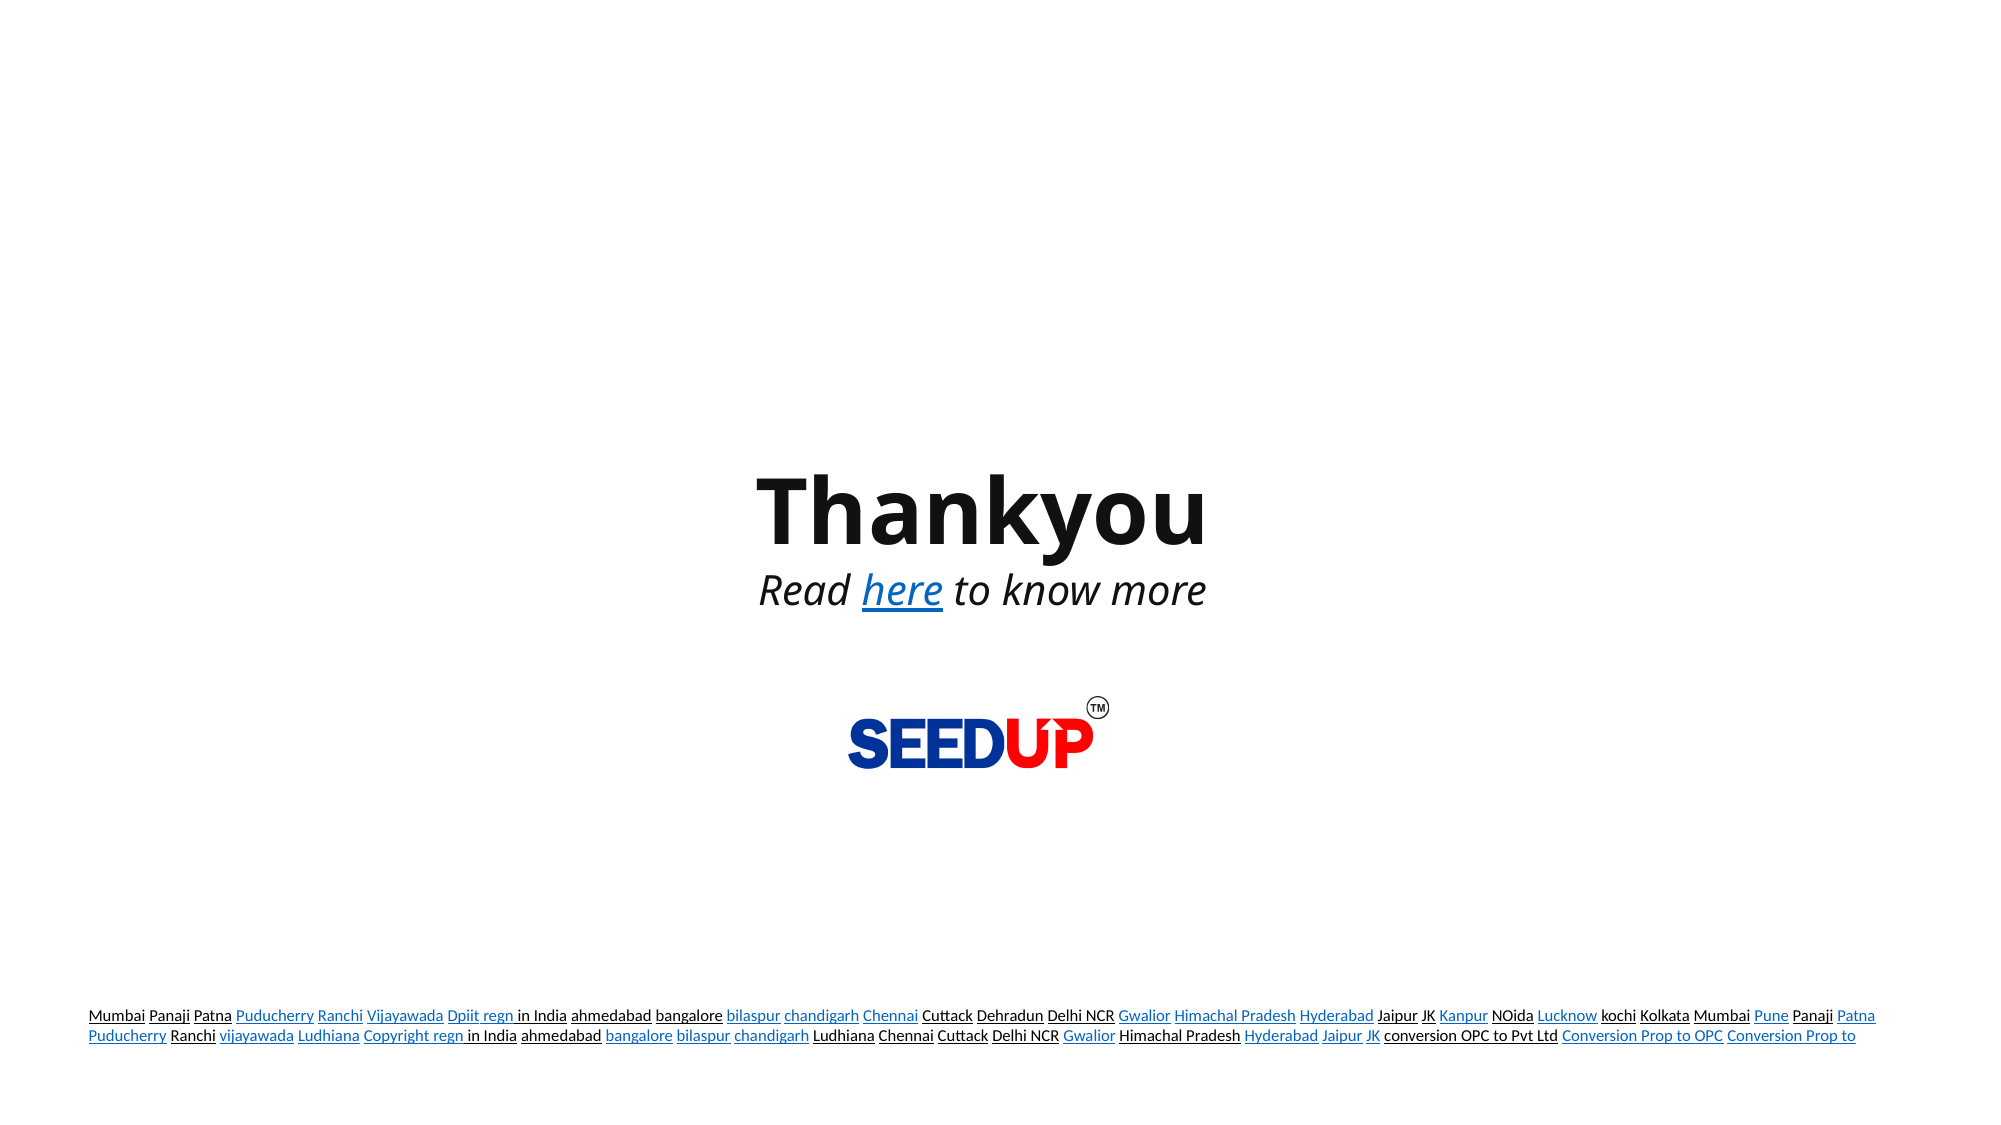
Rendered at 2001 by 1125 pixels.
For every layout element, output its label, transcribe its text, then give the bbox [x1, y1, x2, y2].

picture [828, 687, 1138, 792]
title Thankyou Read here to know more [120, 431, 1846, 650]
text_box Mumbai Panaji Patna Puducherry Ranchi Vijayawada Dpiit regn in India ahmedabad bangalore bilaspur chandigarh Chennai Cuttack Dehradun Delhi NCR Gwalior Himachal Pradesh Hyderabad Jaipur JK Kanpur NOida Lucknow kochi Kolkata Mumbai Pune Panaji Patna Puducherry Ranchi vijayawada Ludhiana Copyright regn in India ahmedabad bangalore bilaspur chandigarh Ludhiana Chennai Cuttack Delhi NCR Gwalior Himachal Pradesh Hyderabad Jaipur JK conversion OPC to Pvt Ltd Conversion Prop to OPC Conversion Prop to [73, 997, 1970, 1053]
